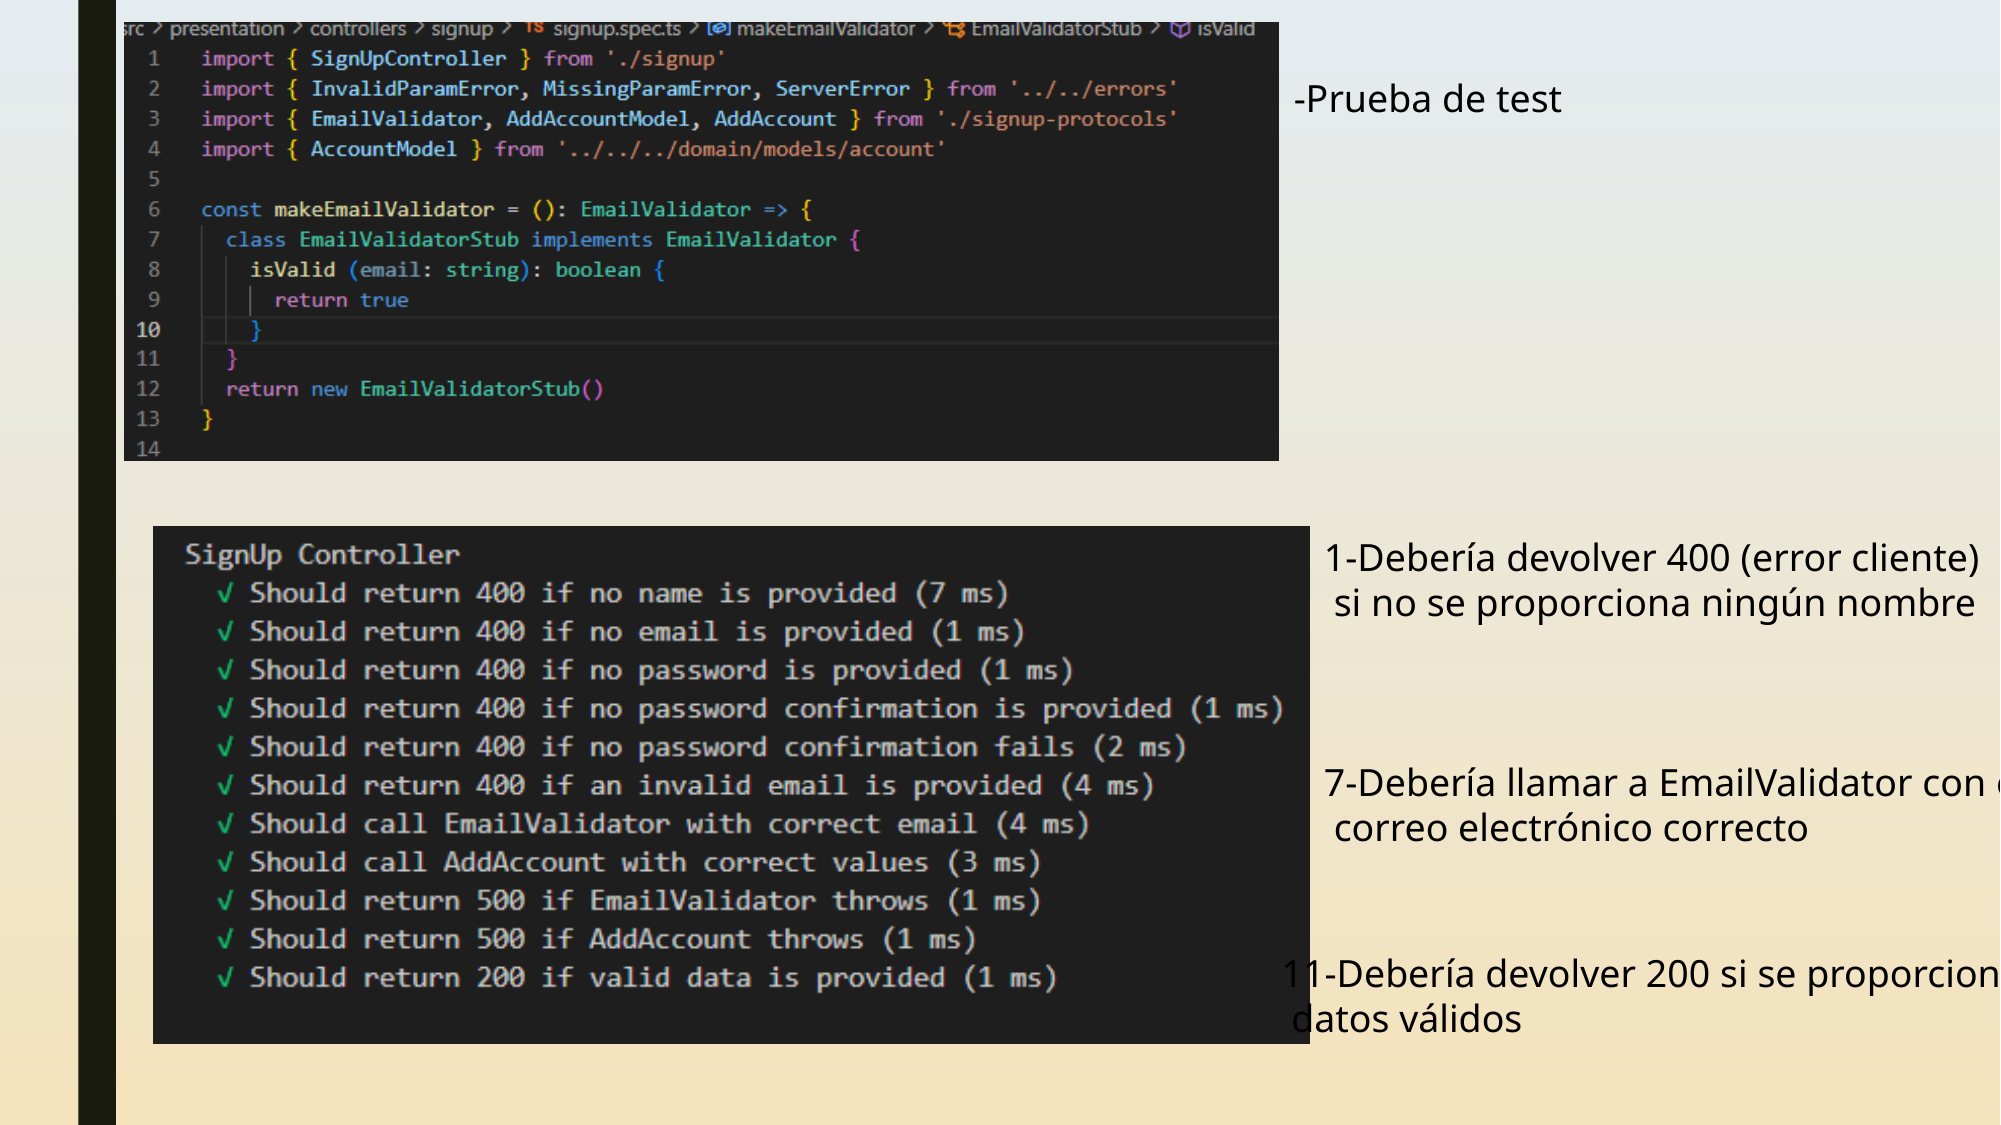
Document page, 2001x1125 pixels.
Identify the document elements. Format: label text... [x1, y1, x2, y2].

text_box 1-Debería devolver 400 (error cliente) si no se proporciona ningún nombre 7-Debería llamar a EmailValidator con el correo electrónico correcto [1310, 526, 2000, 857]
text_box -Prueba de test [1279, 22, 2000, 353]
picture [124, 22, 1279, 461]
picture [153, 526, 1310, 1044]
text_box 11-Debería devolver 200 si se proporcionan datos válidos [1266, 942, 2000, 1047]
